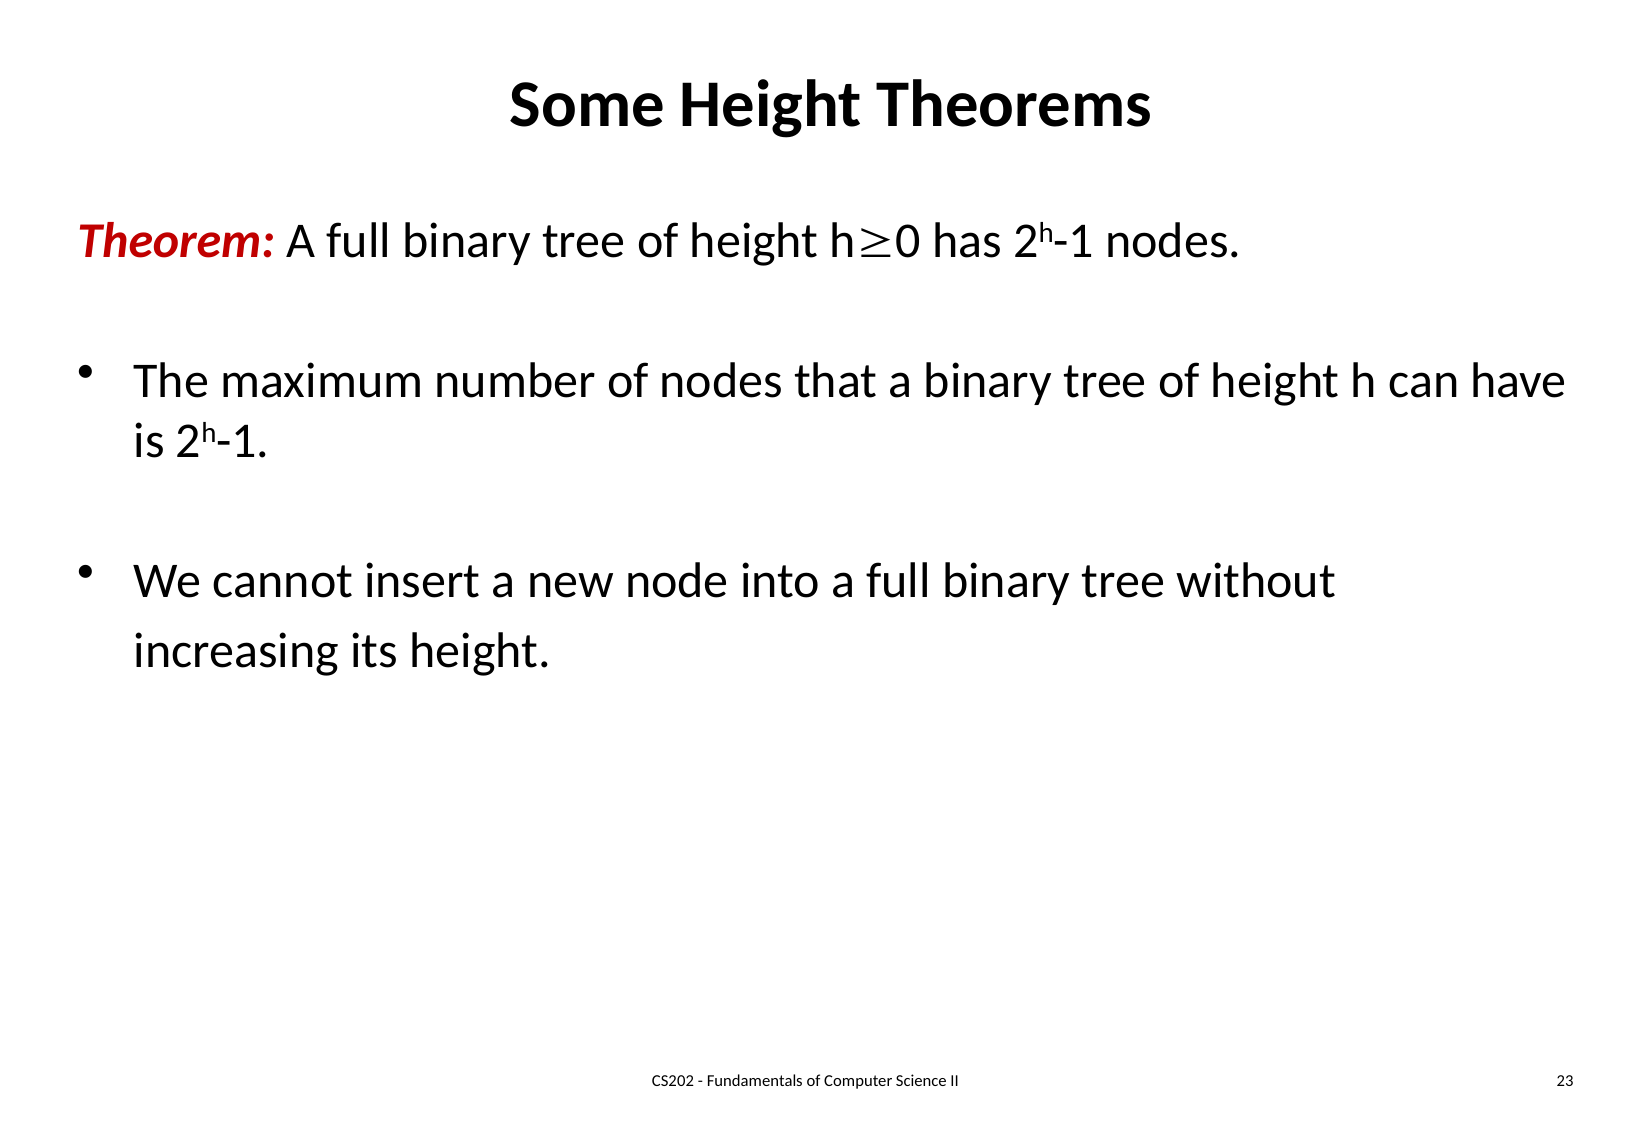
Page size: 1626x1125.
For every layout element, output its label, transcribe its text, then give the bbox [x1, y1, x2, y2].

title Some Height Theorems [62, 24, 1600, 175]
slide_number 23 [1250, 1062, 1589, 1100]
list Theorem: A full binary tree of height h0 has 2h-1 nodes. The maximum number of nodes that a binary tree of height h can have is 2h-1. We cannot insert a new node into a full binary tree without increasing its height. [62, 200, 1588, 1038]
footer CS202 - Fundamentals of Computer Science II [501, 1062, 1111, 1100]
